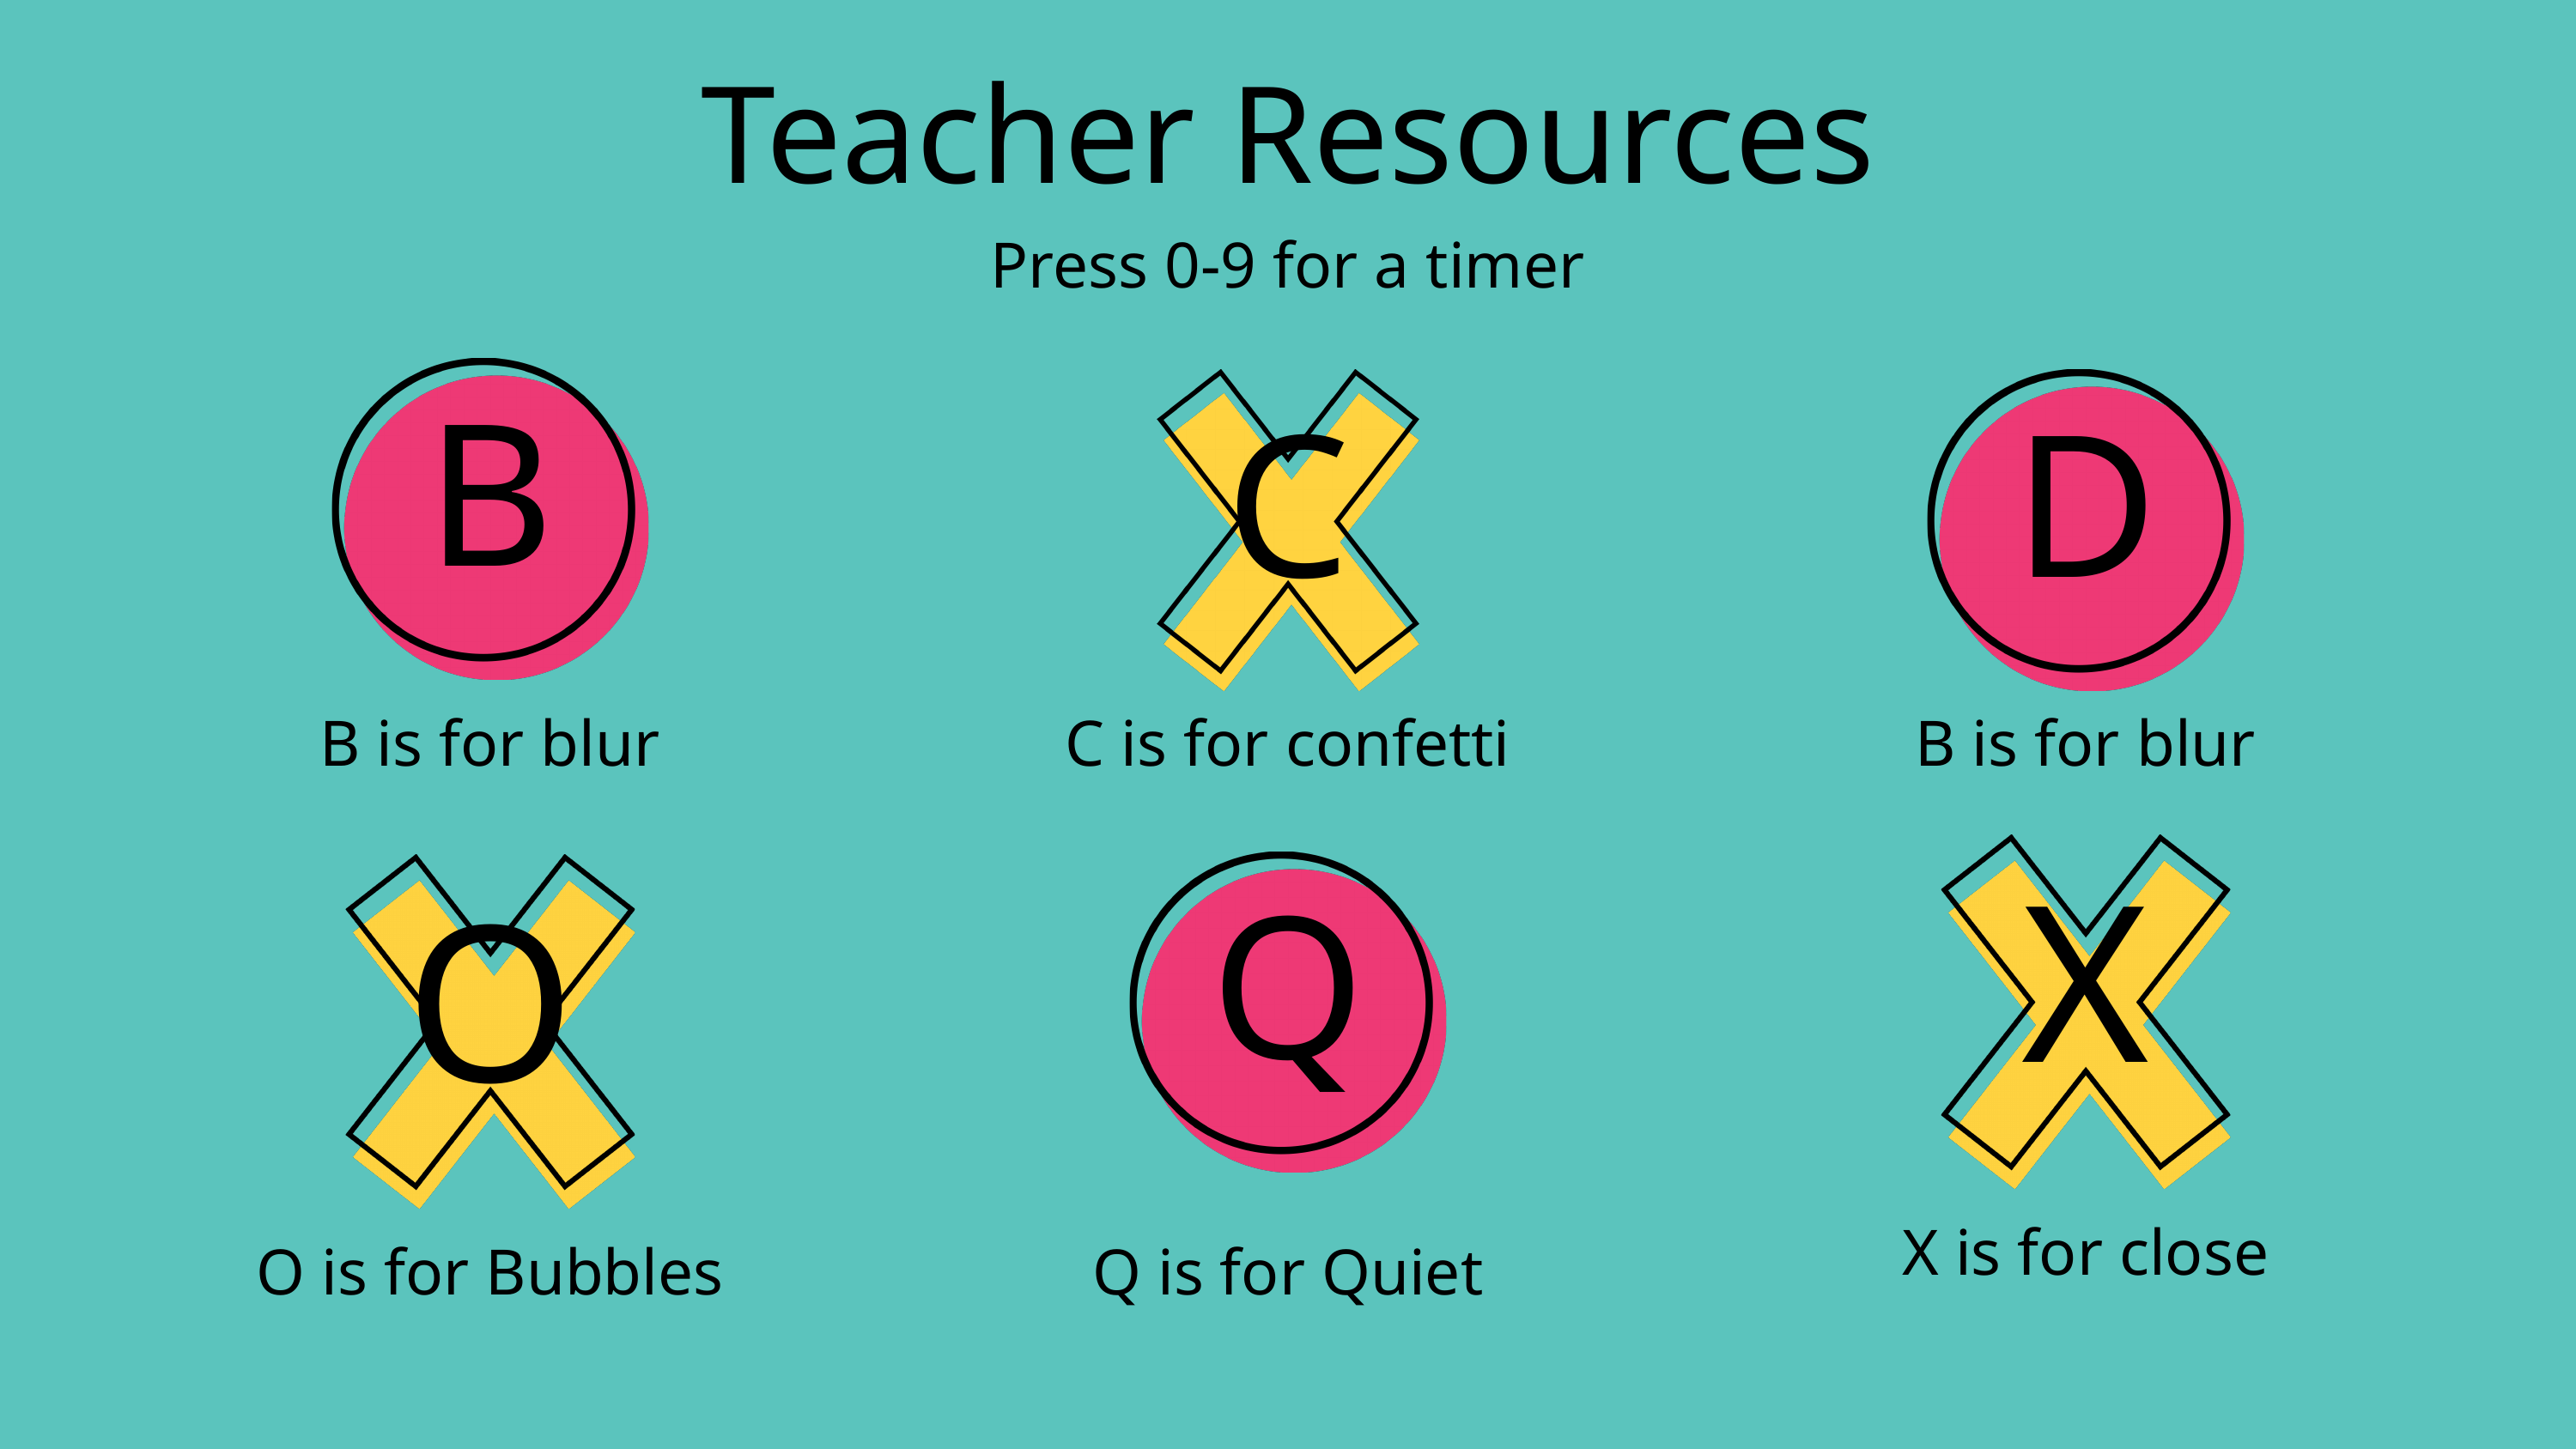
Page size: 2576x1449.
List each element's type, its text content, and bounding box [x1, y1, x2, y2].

text_box X is for close [1833, 1199, 2338, 1288]
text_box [345, 854, 635, 1209]
text_box Q is for Quiet [1036, 1219, 1540, 1307]
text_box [1129, 851, 1447, 1173]
text_box B is for blur [238, 690, 743, 779]
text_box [331, 358, 649, 680]
text_box C is for confetti [1036, 690, 1540, 779]
text_box Teacher Resources [144, 22, 2432, 211]
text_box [1156, 369, 1420, 691]
text_box B is for blur [1833, 690, 2338, 779]
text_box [1927, 369, 2245, 691]
text_box O is for Bubbles [238, 1219, 743, 1307]
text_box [1941, 834, 2231, 1190]
text_box Press 0-9 for a timer [548, 212, 2028, 300]
